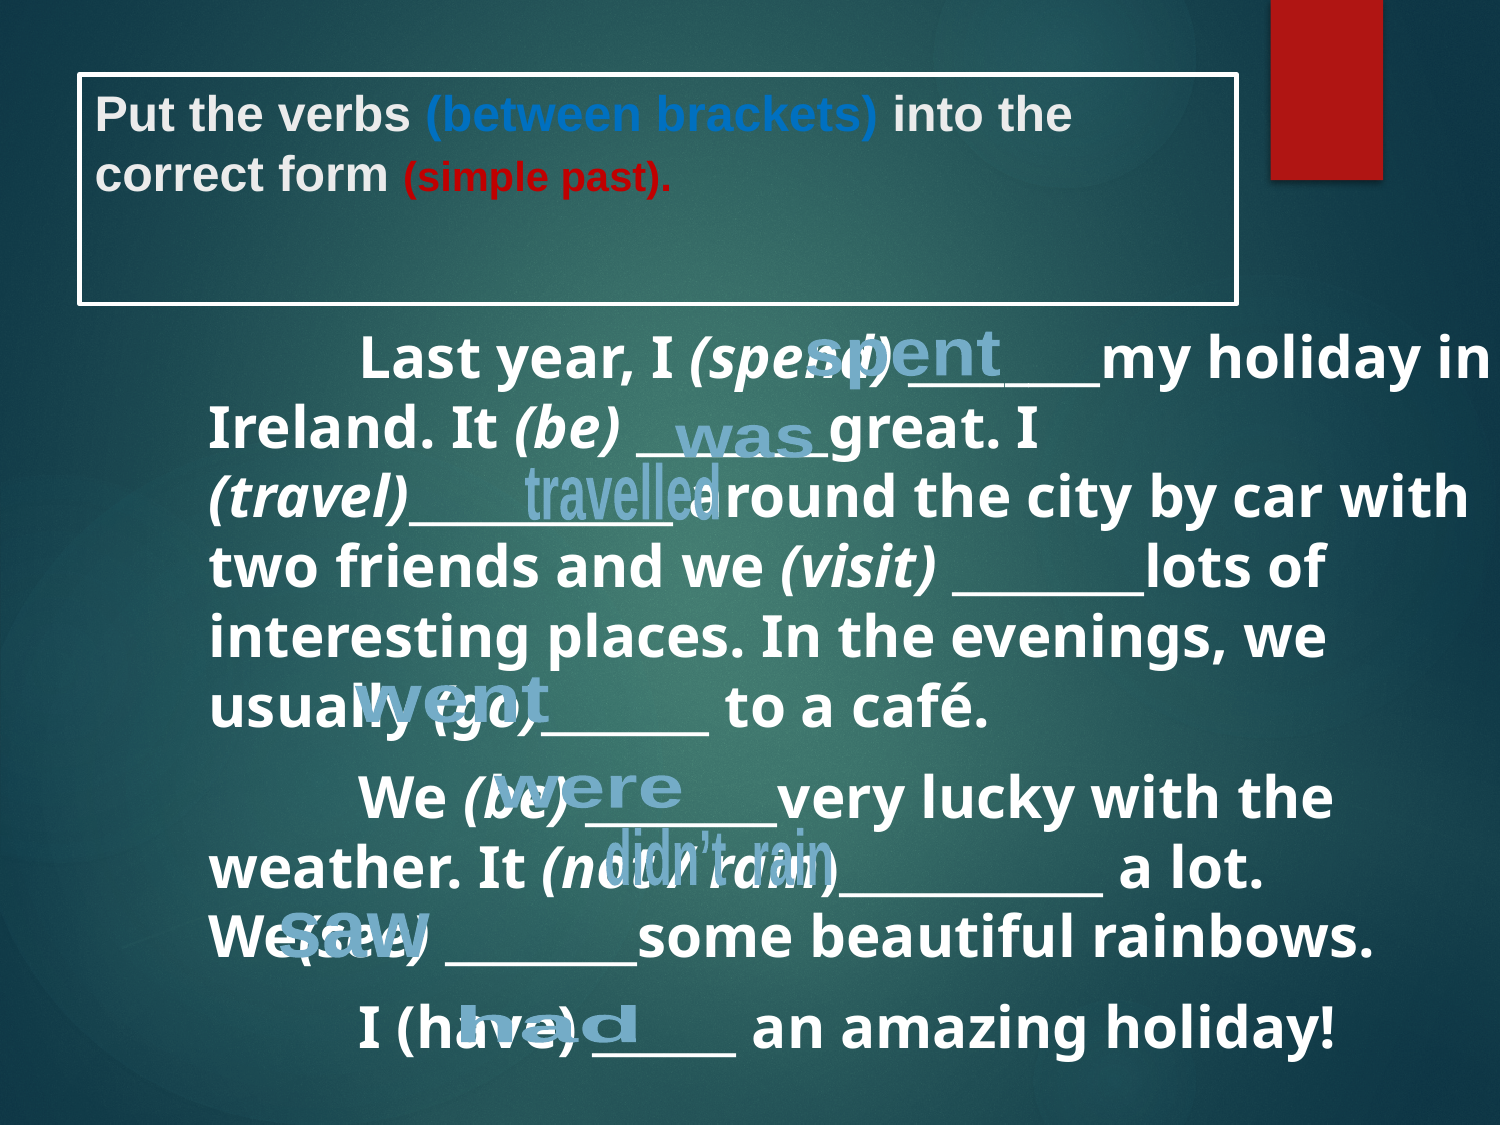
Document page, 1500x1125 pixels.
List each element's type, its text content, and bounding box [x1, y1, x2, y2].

list Last year, I (spend) ________my holiday in Ireland. It (be) ________great. I (travel)___________ around the city by car with two friends and we (visit) ________lots of interesting places. In the evenings, we usually (go)_______ to a café. We (be) ________very lucky with the weather. It (not / rain)___________ a lot. We(see) ________some beautiful rainbows. I (have) ______ an amazing holiday! [137, 312, 1500, 1075]
title Put the verbs (between brackets) into the correct form (simple past). [79, 74, 1237, 304]
